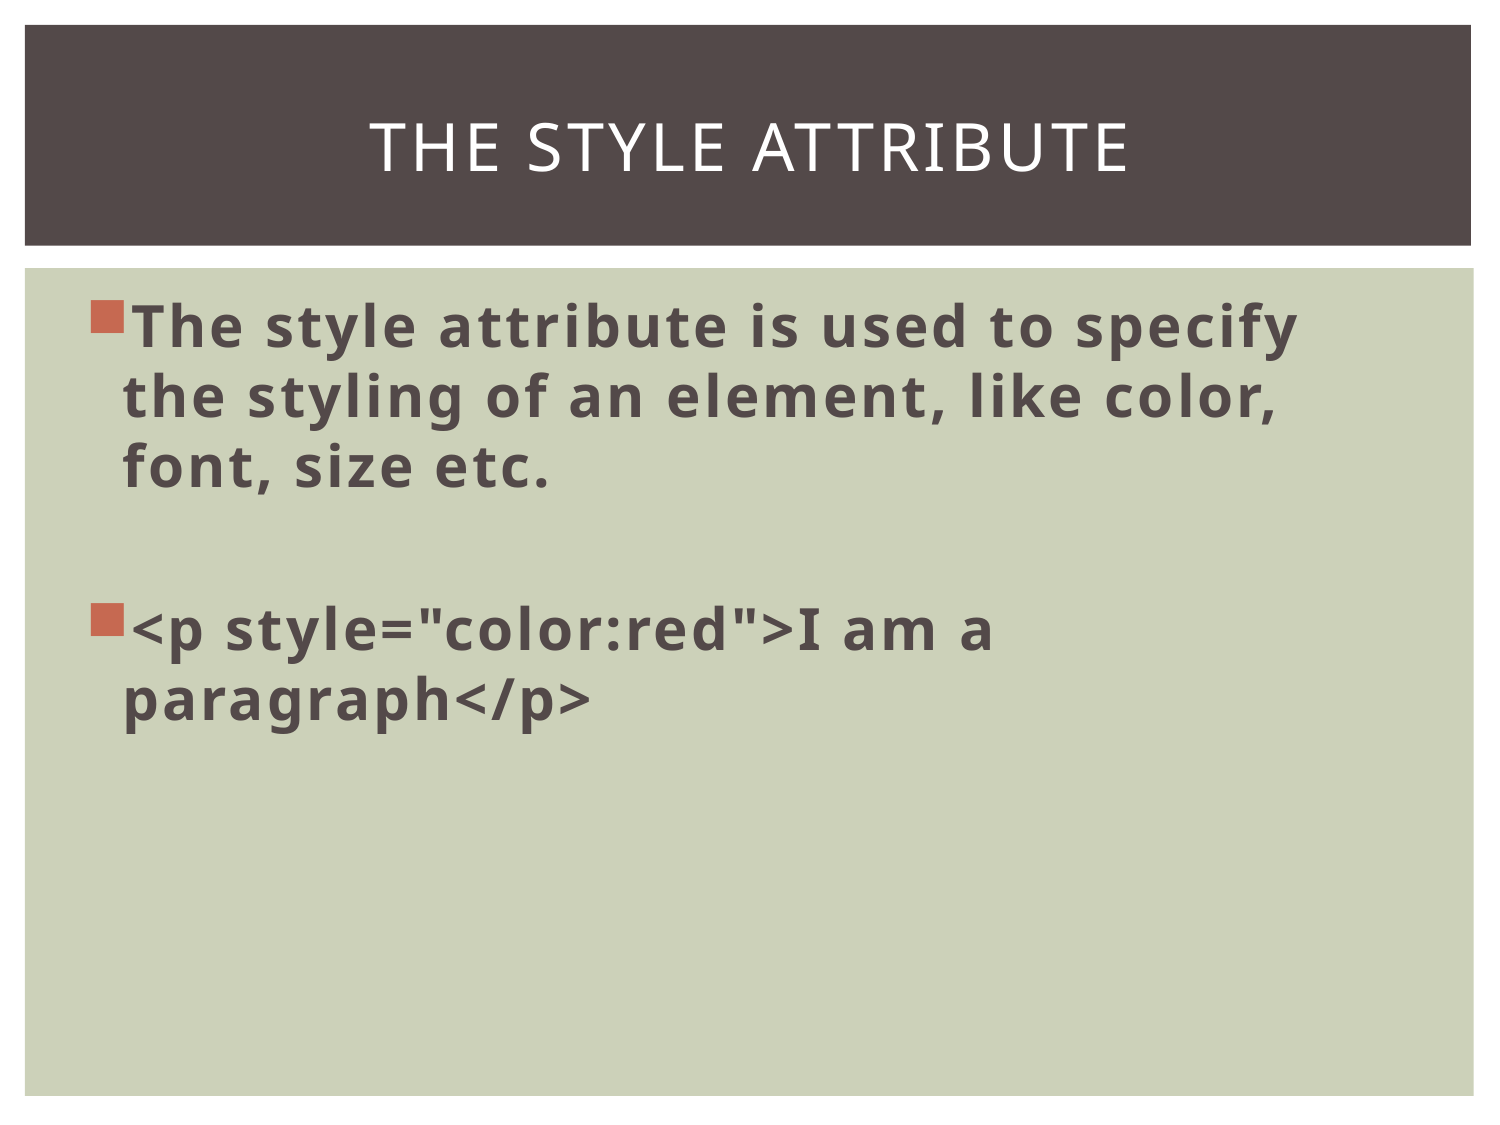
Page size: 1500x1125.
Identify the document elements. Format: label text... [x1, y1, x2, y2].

title The style Attribute [62, 58, 1438, 232]
list The style attribute is used to specify the styling of an element, like color, font, size etc. <p style="color:red">I am a paragraph</p> [62, 281, 1442, 1005]
